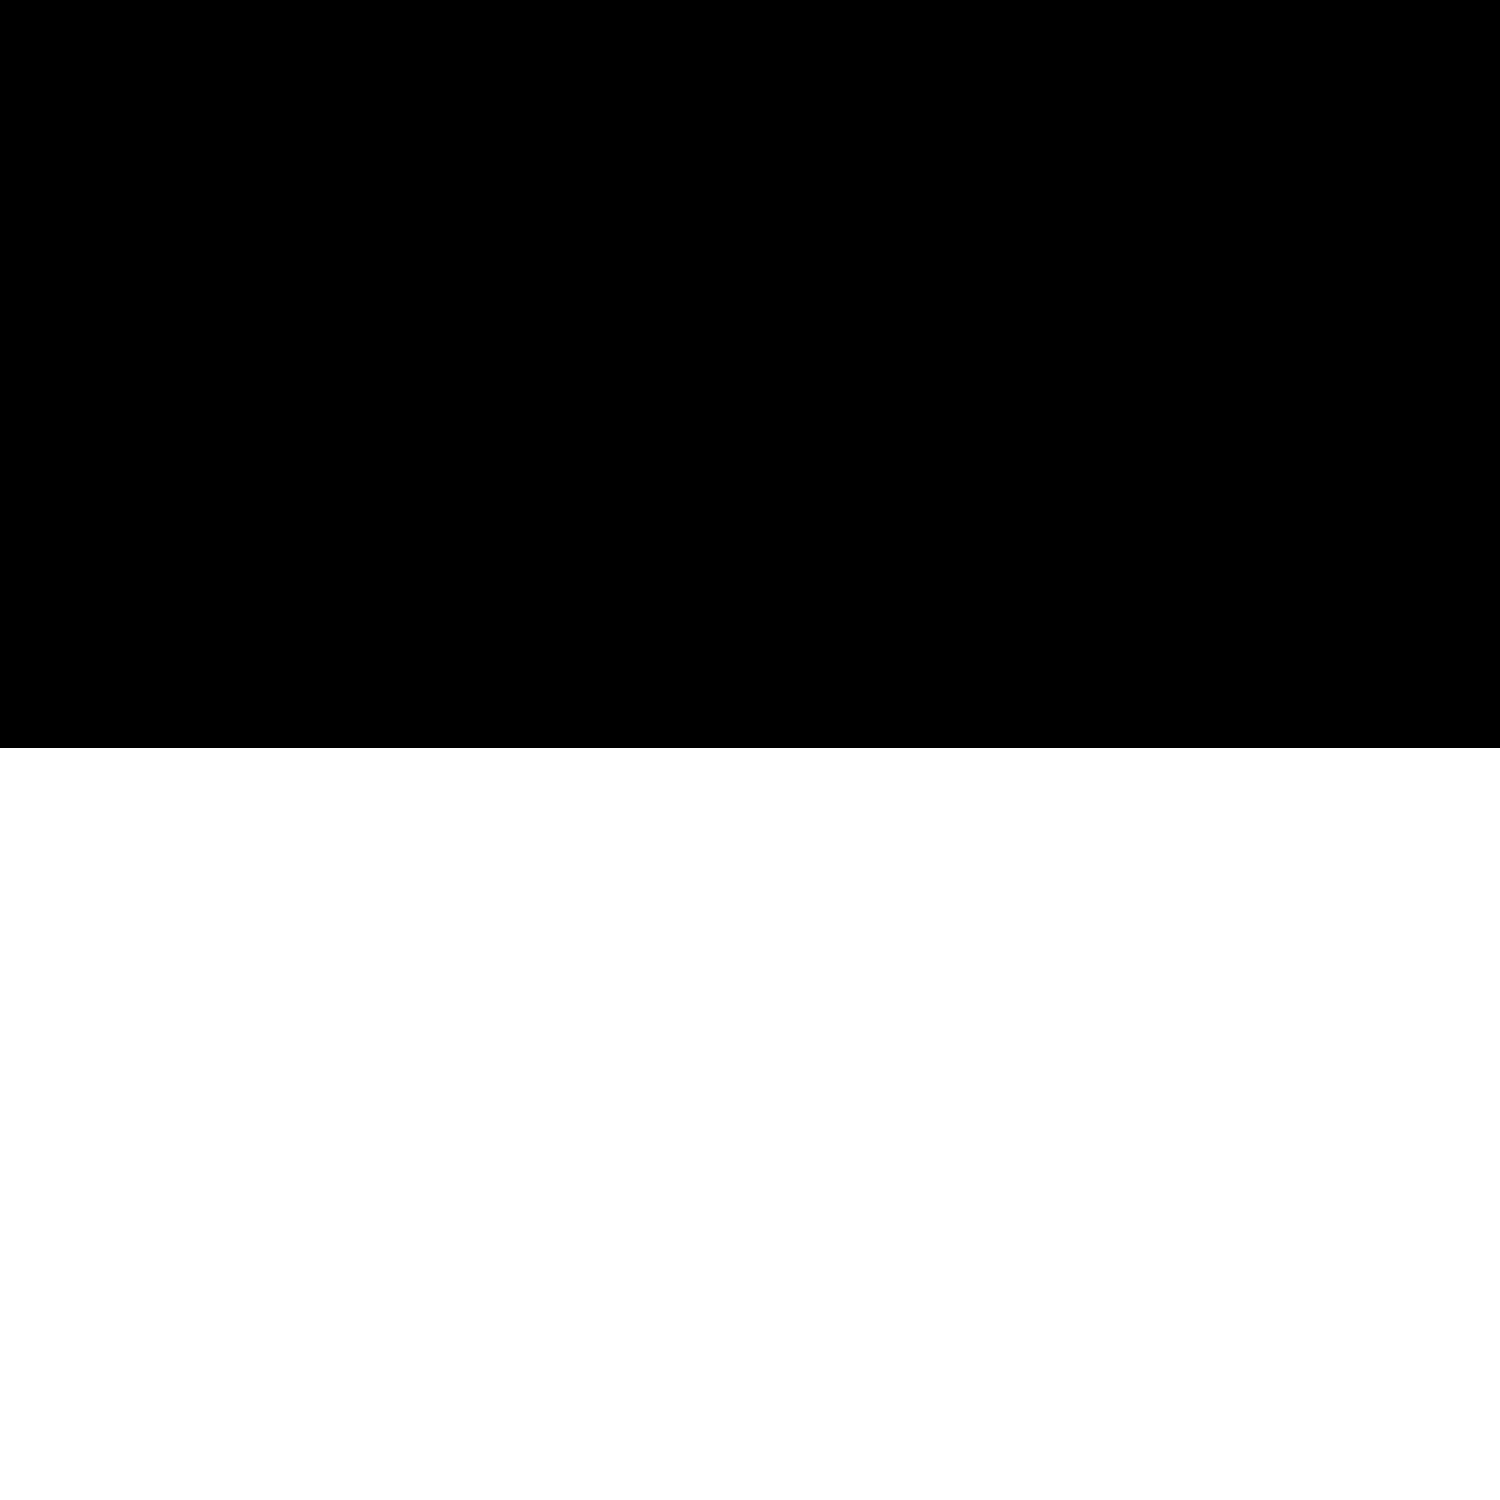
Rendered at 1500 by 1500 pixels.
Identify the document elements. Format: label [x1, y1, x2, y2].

text_box [0, 748, 1500, 1500]
